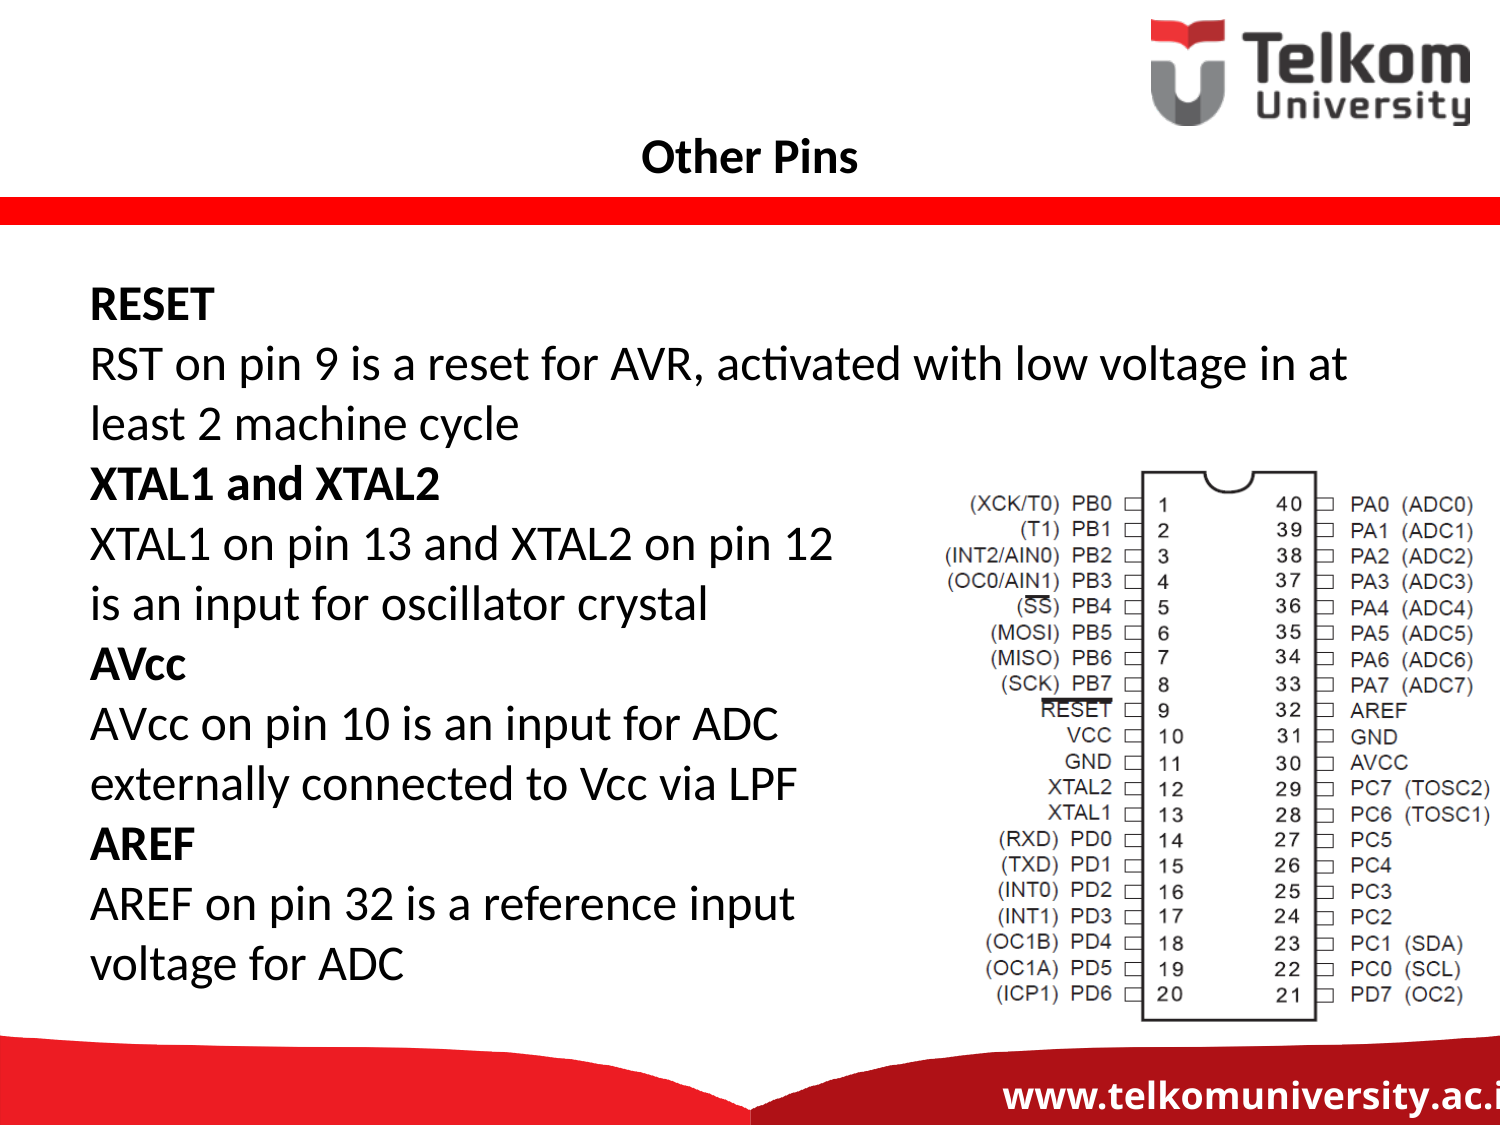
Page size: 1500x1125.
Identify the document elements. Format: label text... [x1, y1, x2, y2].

picture [1151, 19, 1470, 126]
list RESET RST on pin 9 is a reset for AVR, activated with low voltage in at least 2 machine cycle XTAL1 and XTAL2 XTAL1 on pin 13 and XTAL2 on pin 12 is an input for oscillator crystal AVcc AVcc on pin 10 is an input for ADC externally connected to Vcc via LPF AREF AREF on pin 32 is a reference input voltage for ADC [75, 262, 1425, 1005]
picture [940, 467, 1495, 1024]
picture [0, 1031, 1500, 1125]
title Other Pins [0, 128, 1500, 198]
